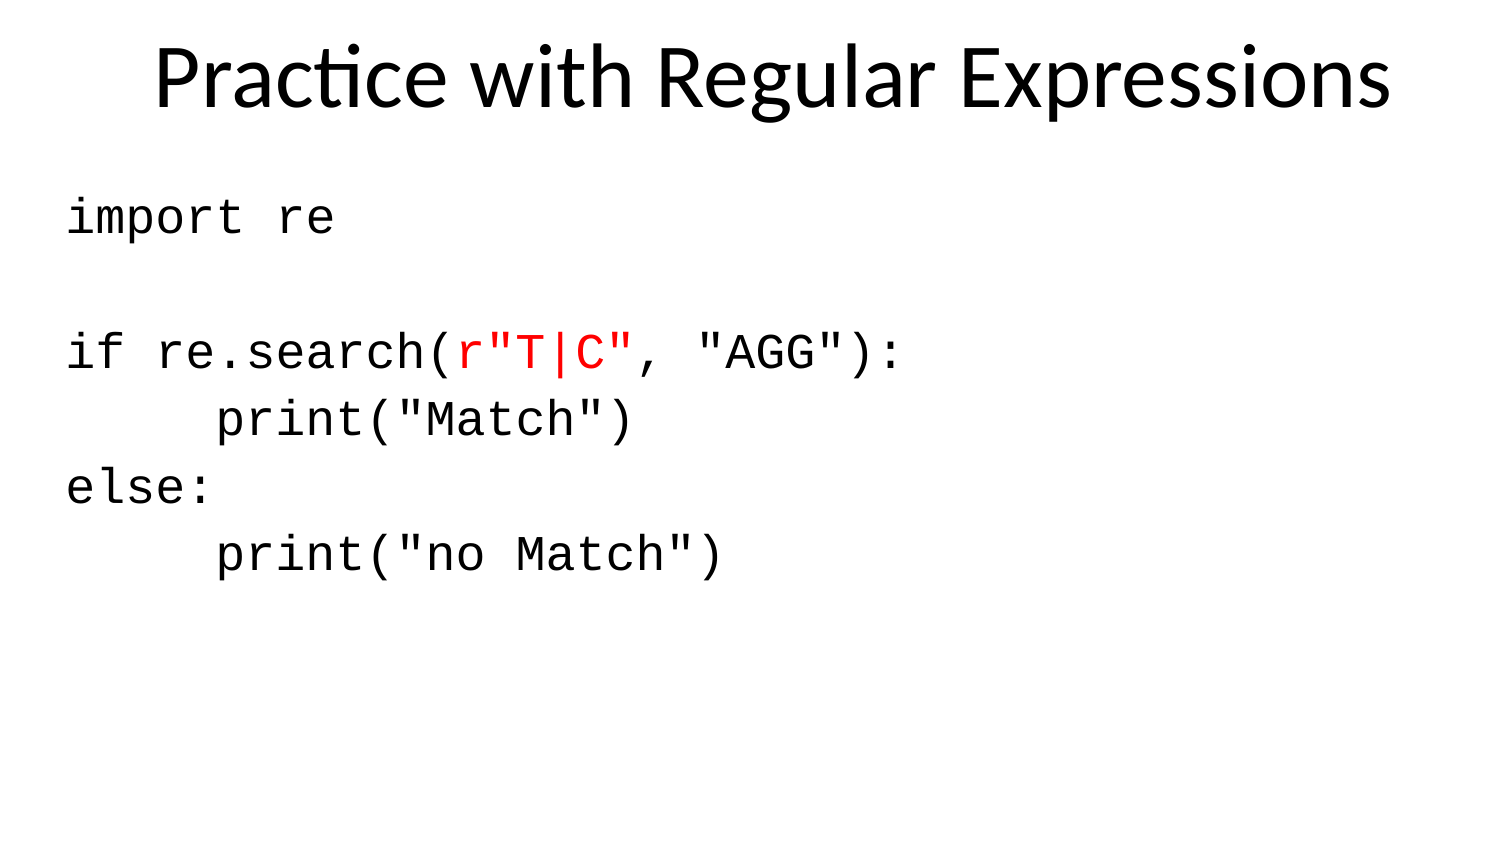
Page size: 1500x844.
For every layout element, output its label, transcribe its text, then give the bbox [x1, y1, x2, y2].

title Practice with Regular Expressions [99, 0, 1450, 141]
text_box import re if re.search(r"T|C", "AGG"): print("Match") else: print("no Match") [50, 168, 1334, 661]
